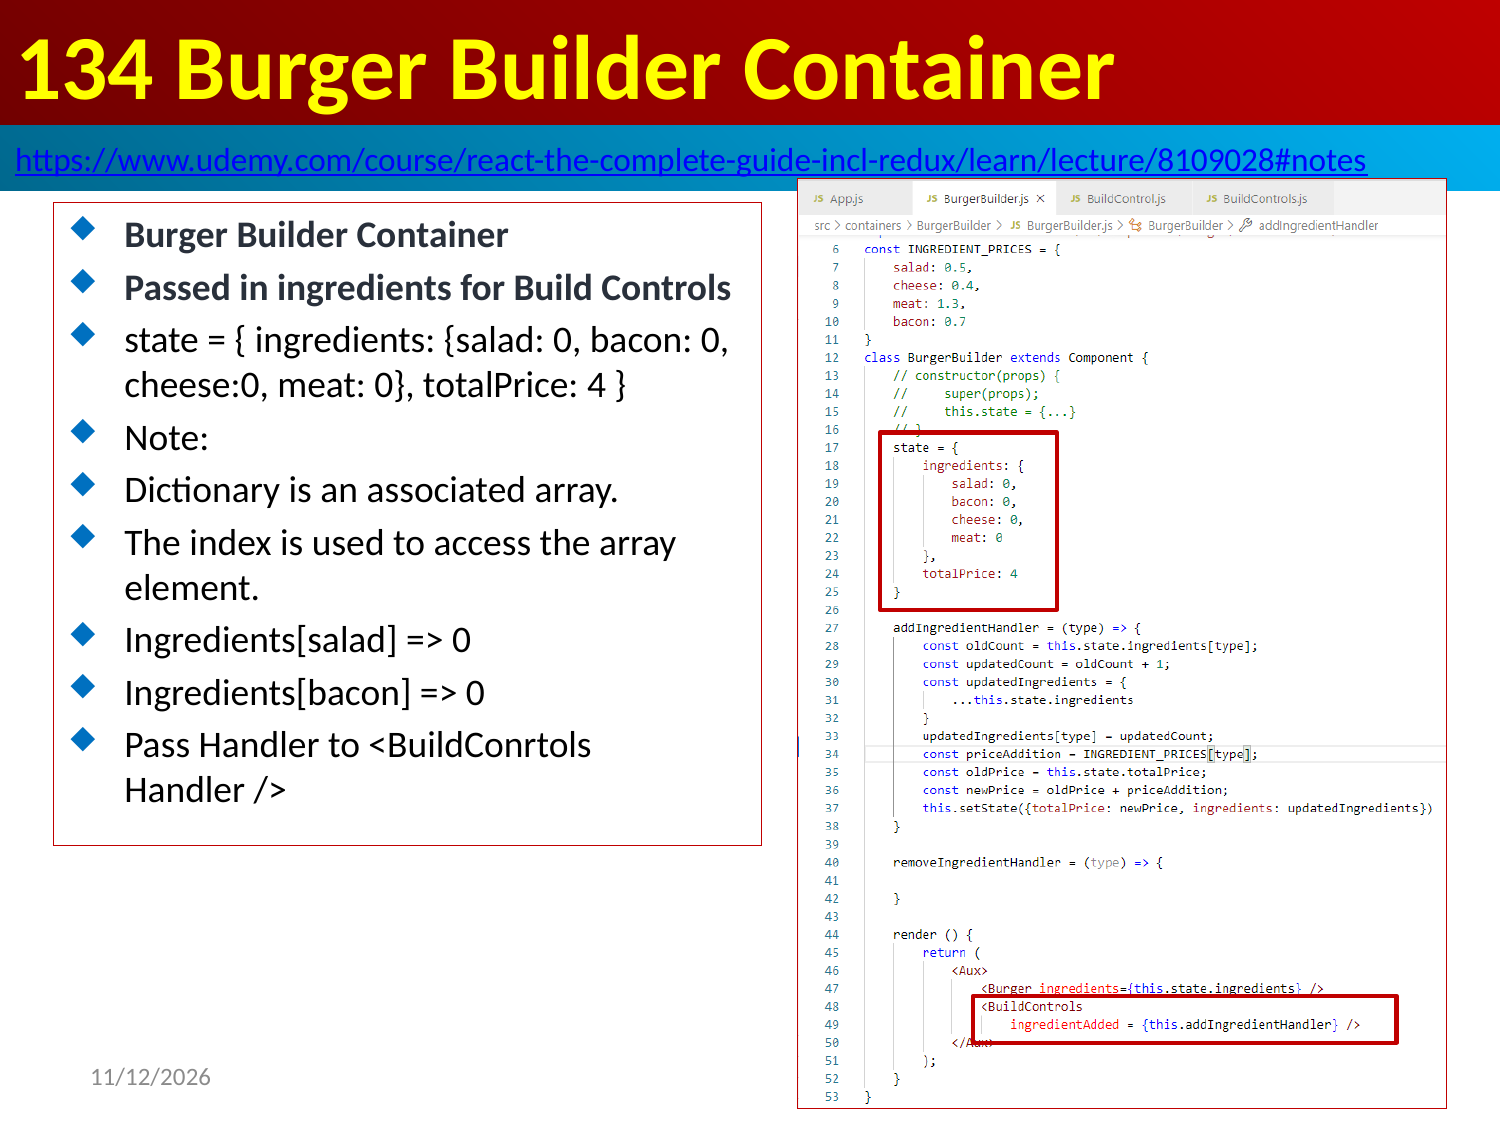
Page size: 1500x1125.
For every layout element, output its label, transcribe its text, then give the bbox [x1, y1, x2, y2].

title 134 Burger Builder Container [0, 0, 1500, 125]
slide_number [75, 1042, 425, 1109]
picture [796, 179, 1448, 1110]
text_box https://www.udemy.com/course/react-the-complete-guide-incl-redux/learn/lecture/8109028#notes [0, 125, 1500, 191]
subtitle Burger Builder Container Passed in ingredients for Build Controls state = { ingredients: {salad: 0, bacon: 0, cheese:0, meat: 0}, totalPrice: 4 } Note: Dictionary is an associated array. The index is used to access the array element. Ingredients[salad] => 0 Ingredients[bacon] => 0 Pass Handler to <BuildConrtols Handler /> [53, 202, 762, 846]
